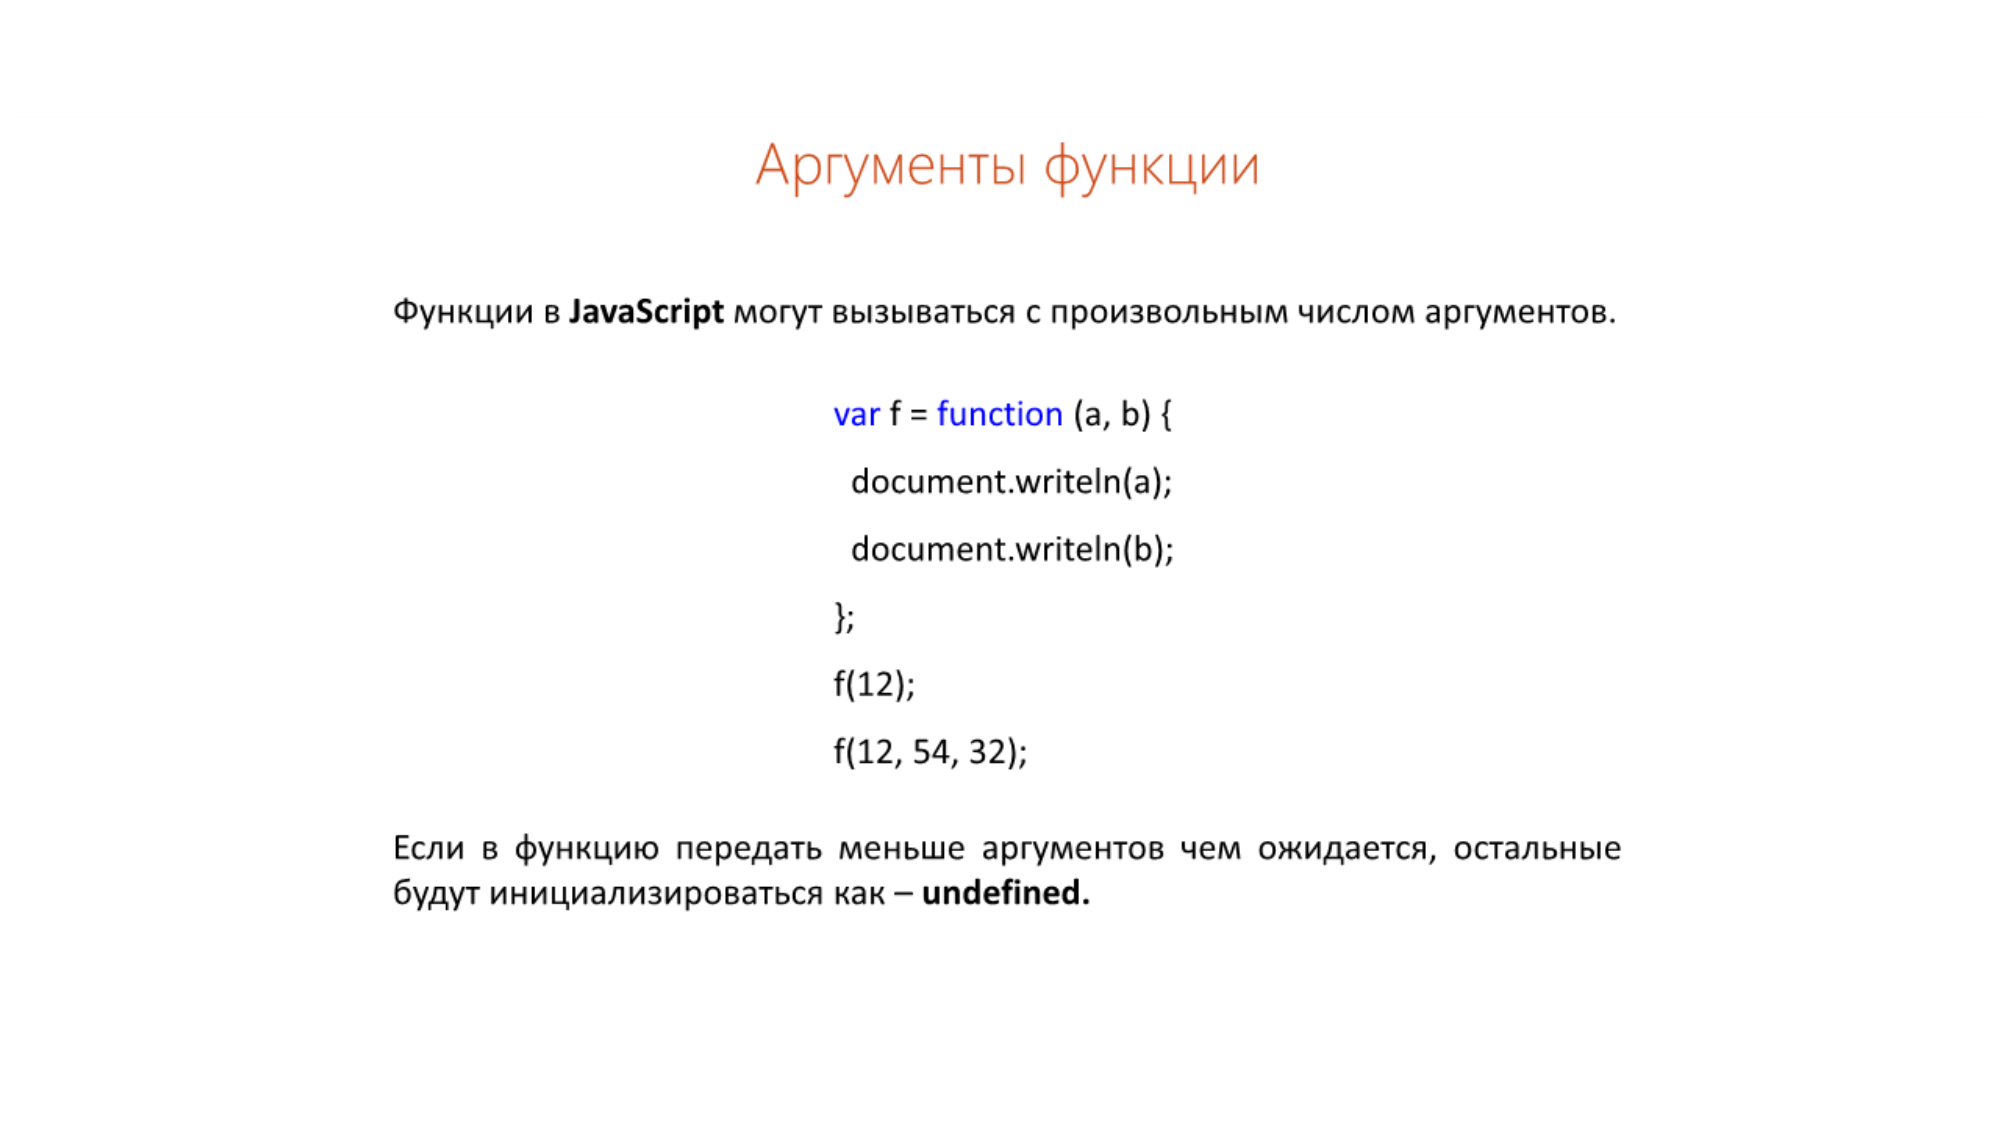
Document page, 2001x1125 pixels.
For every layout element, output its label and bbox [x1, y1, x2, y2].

picture [10, 116, 1990, 1009]
